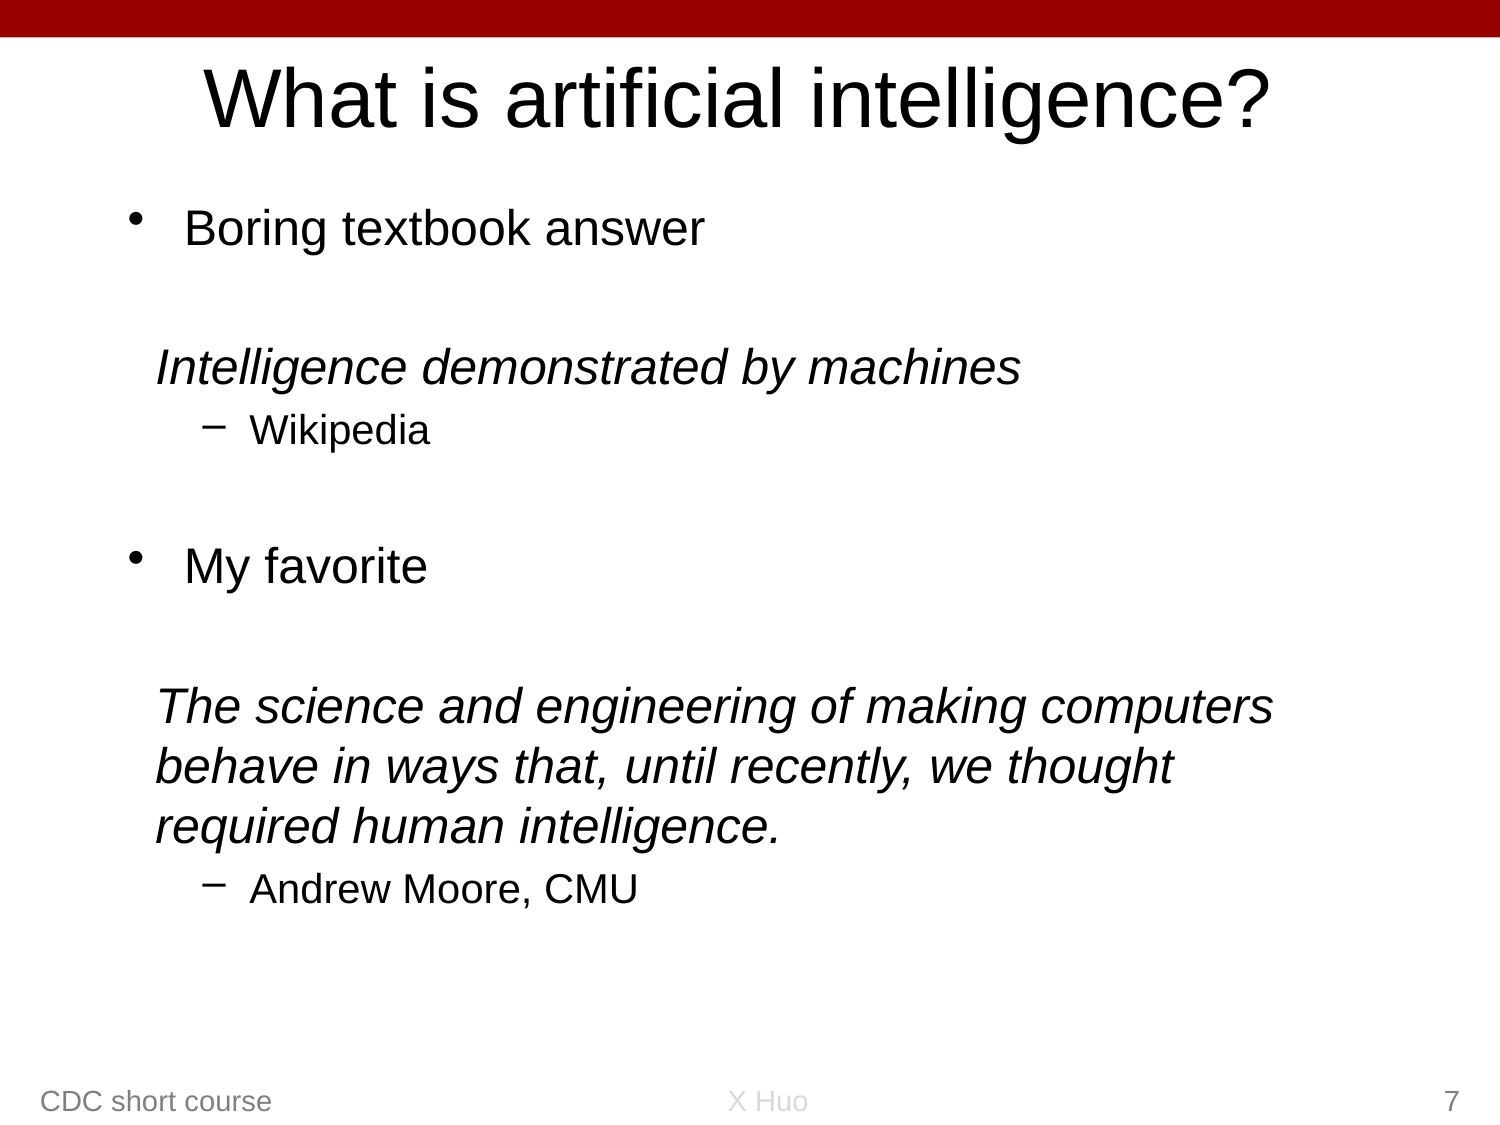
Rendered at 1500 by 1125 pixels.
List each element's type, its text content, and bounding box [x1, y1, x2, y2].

list Boring textbook answer Intelligence demonstrated by machines Wikipedia My favorite The science and engineering of making computers behave in ways that, until recently, we thought required human intelligence. Andrew Moore, CMU [112, 187, 1388, 1051]
title What is artificial intelligence? [112, 37, 1388, 151]
slide_number 7 [1162, 1049, 1476, 1125]
slide_number X Huo [712, 1049, 1026, 1125]
footer CDC short course [24, 1049, 501, 1125]
